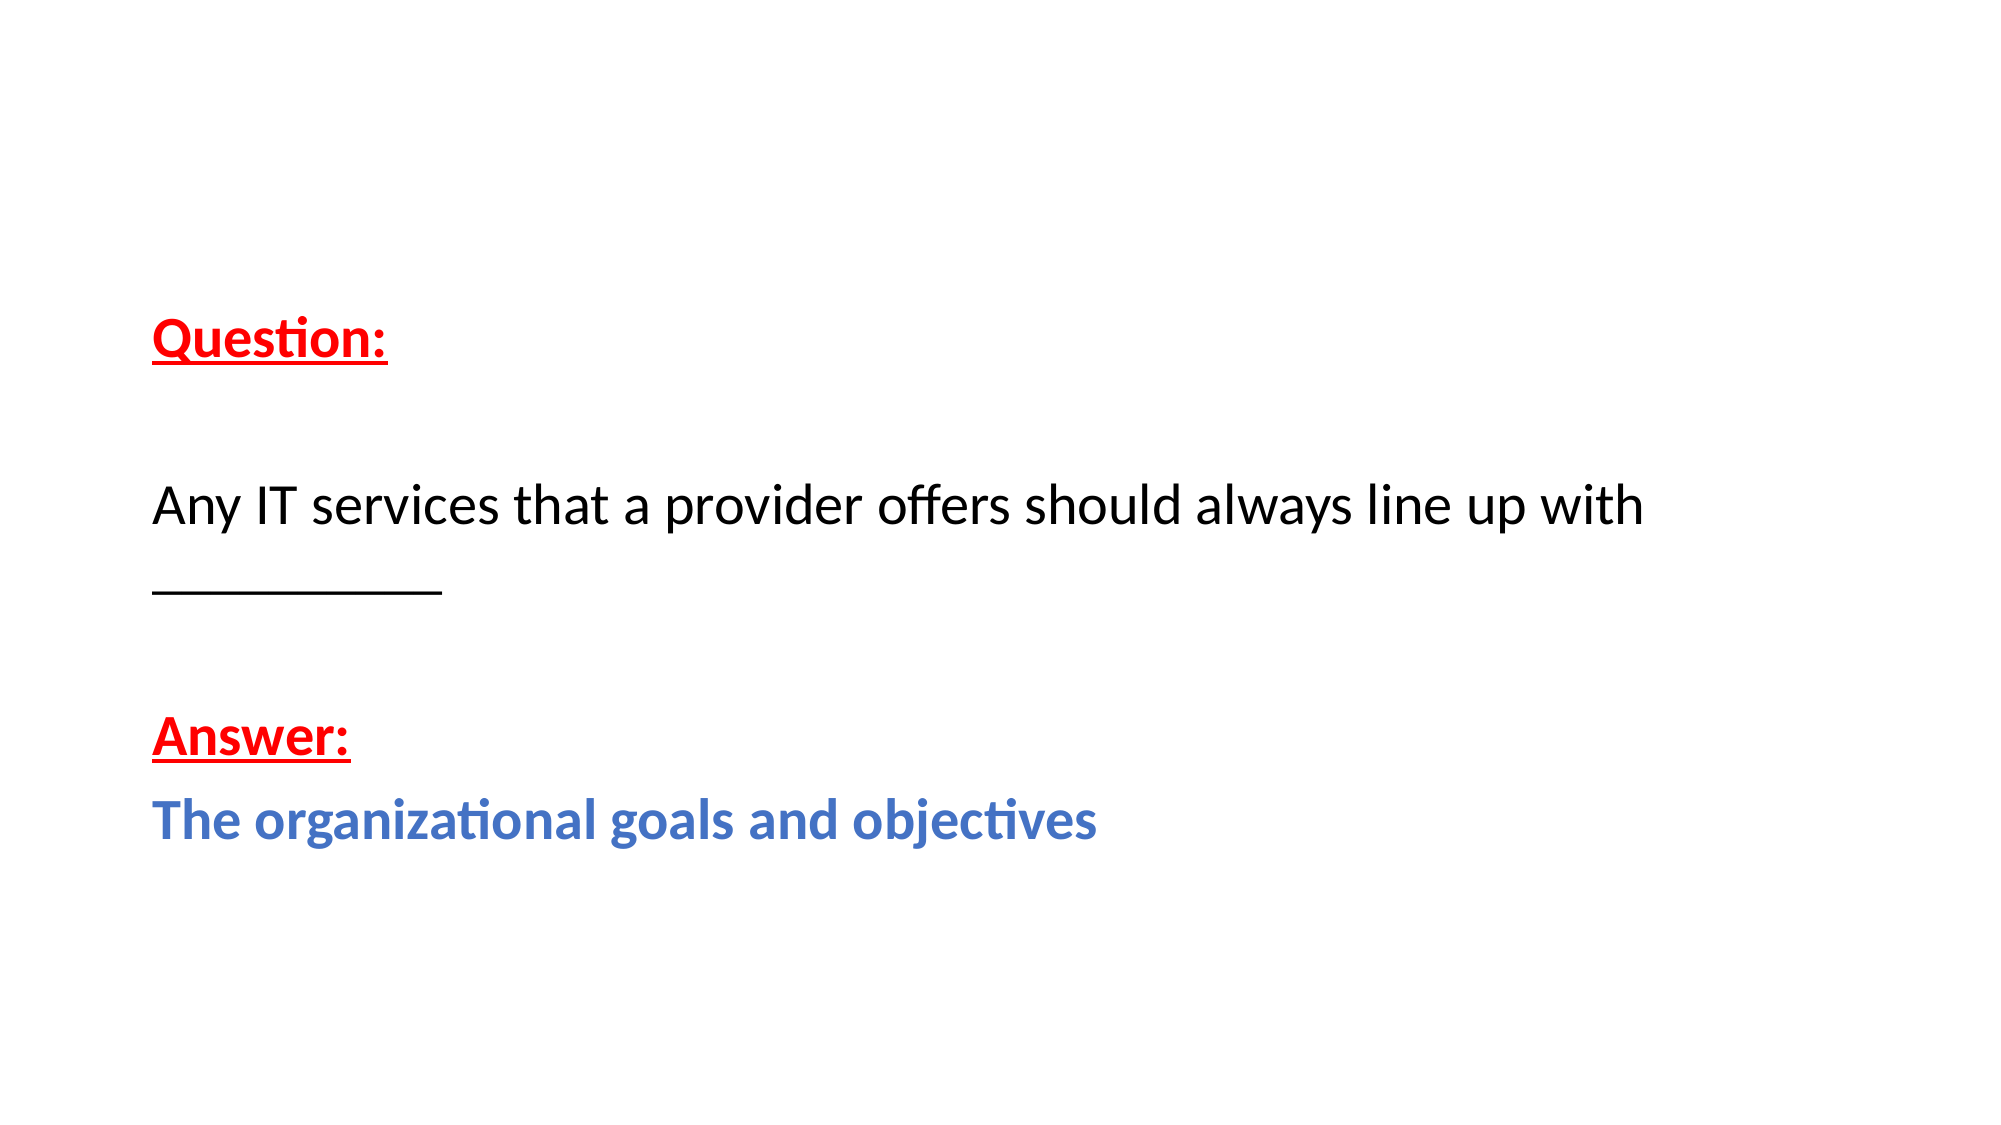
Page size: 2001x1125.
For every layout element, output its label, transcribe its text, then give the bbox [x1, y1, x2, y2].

list Question: Any IT services that a provider offers should always line up with __________ Answer: The organizational goals and objectives [137, 299, 1863, 1014]
